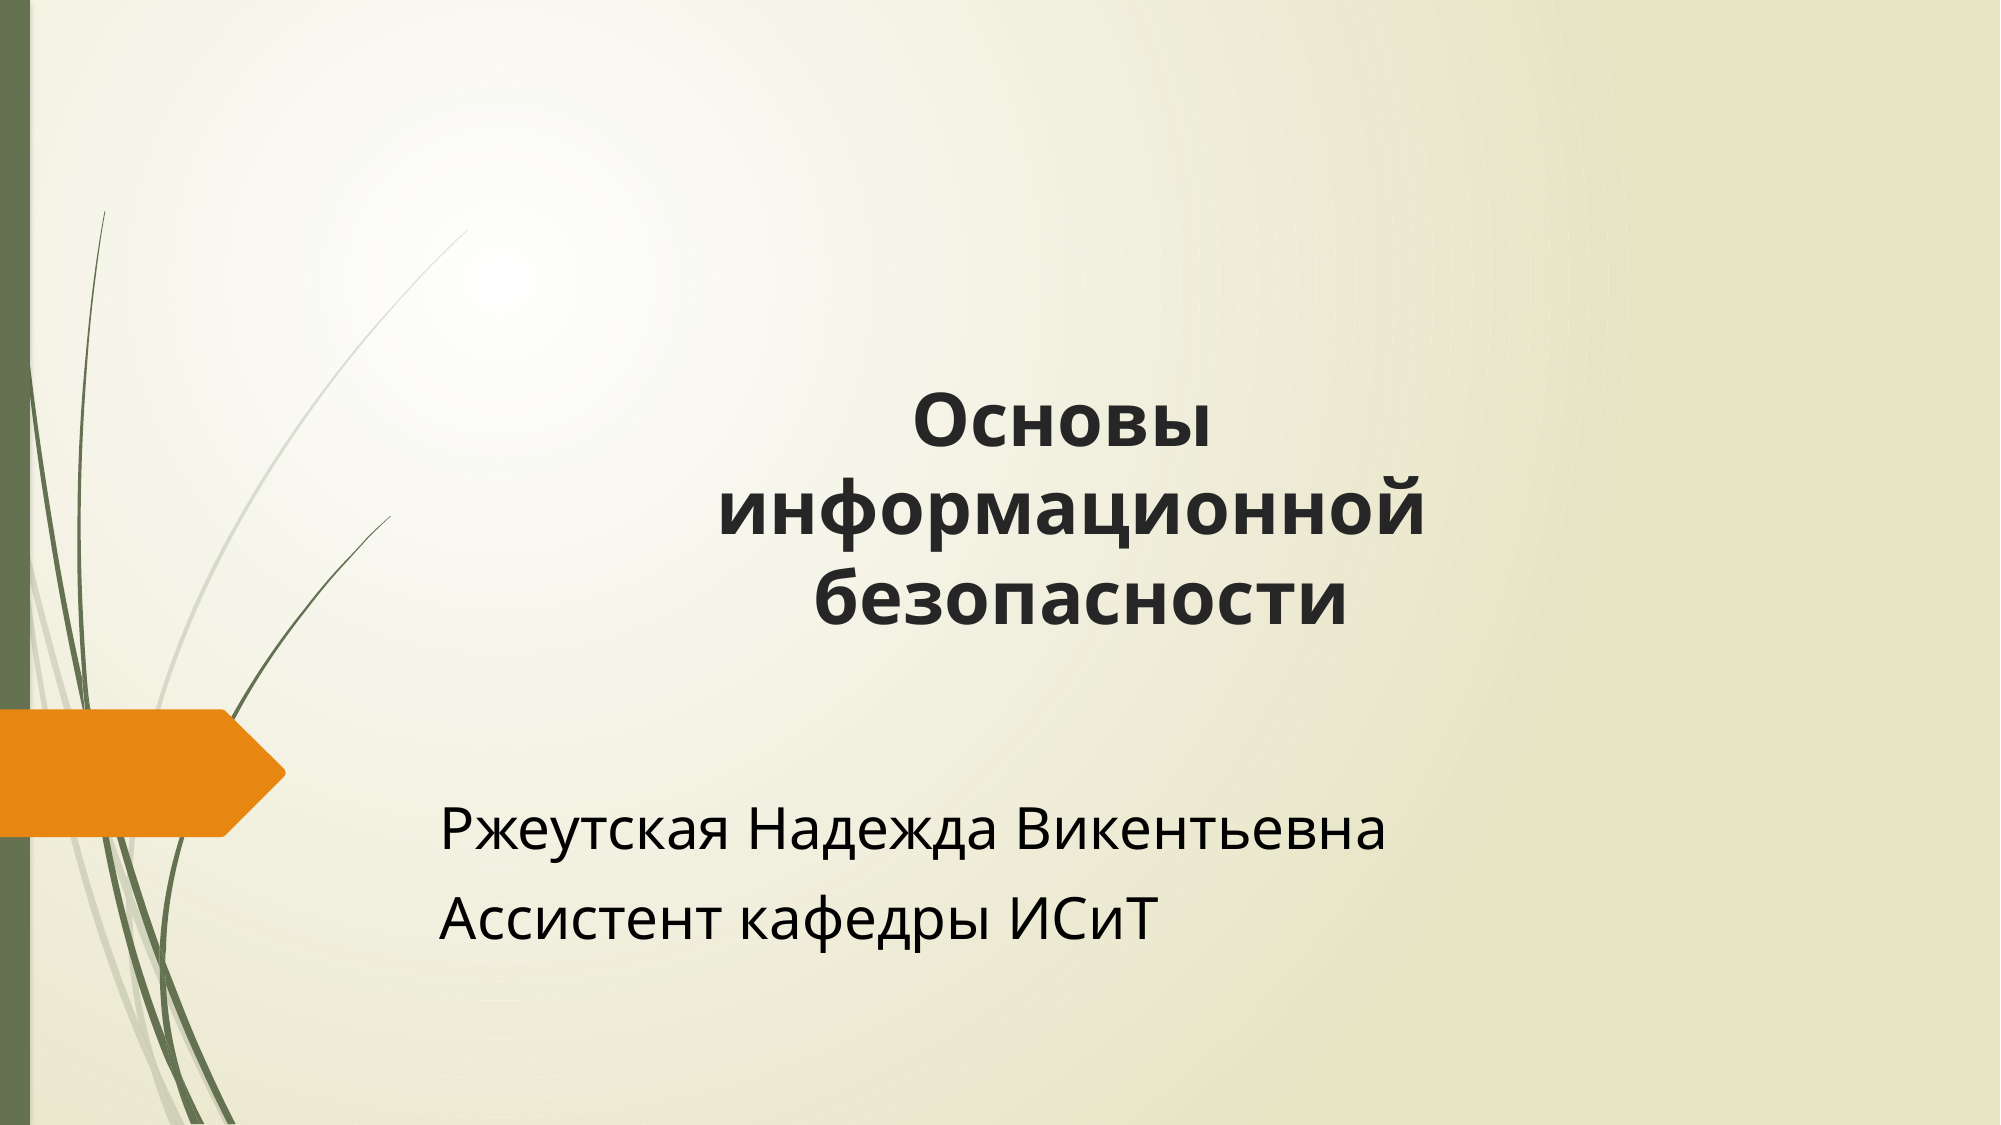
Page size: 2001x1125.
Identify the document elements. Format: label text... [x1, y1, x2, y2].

subtitle Ржеутская Надежда Викентьевна Ассистент кафедры ИСиТ [424, 783, 1888, 969]
title Основы информационной безопасности [350, 364, 1814, 736]
